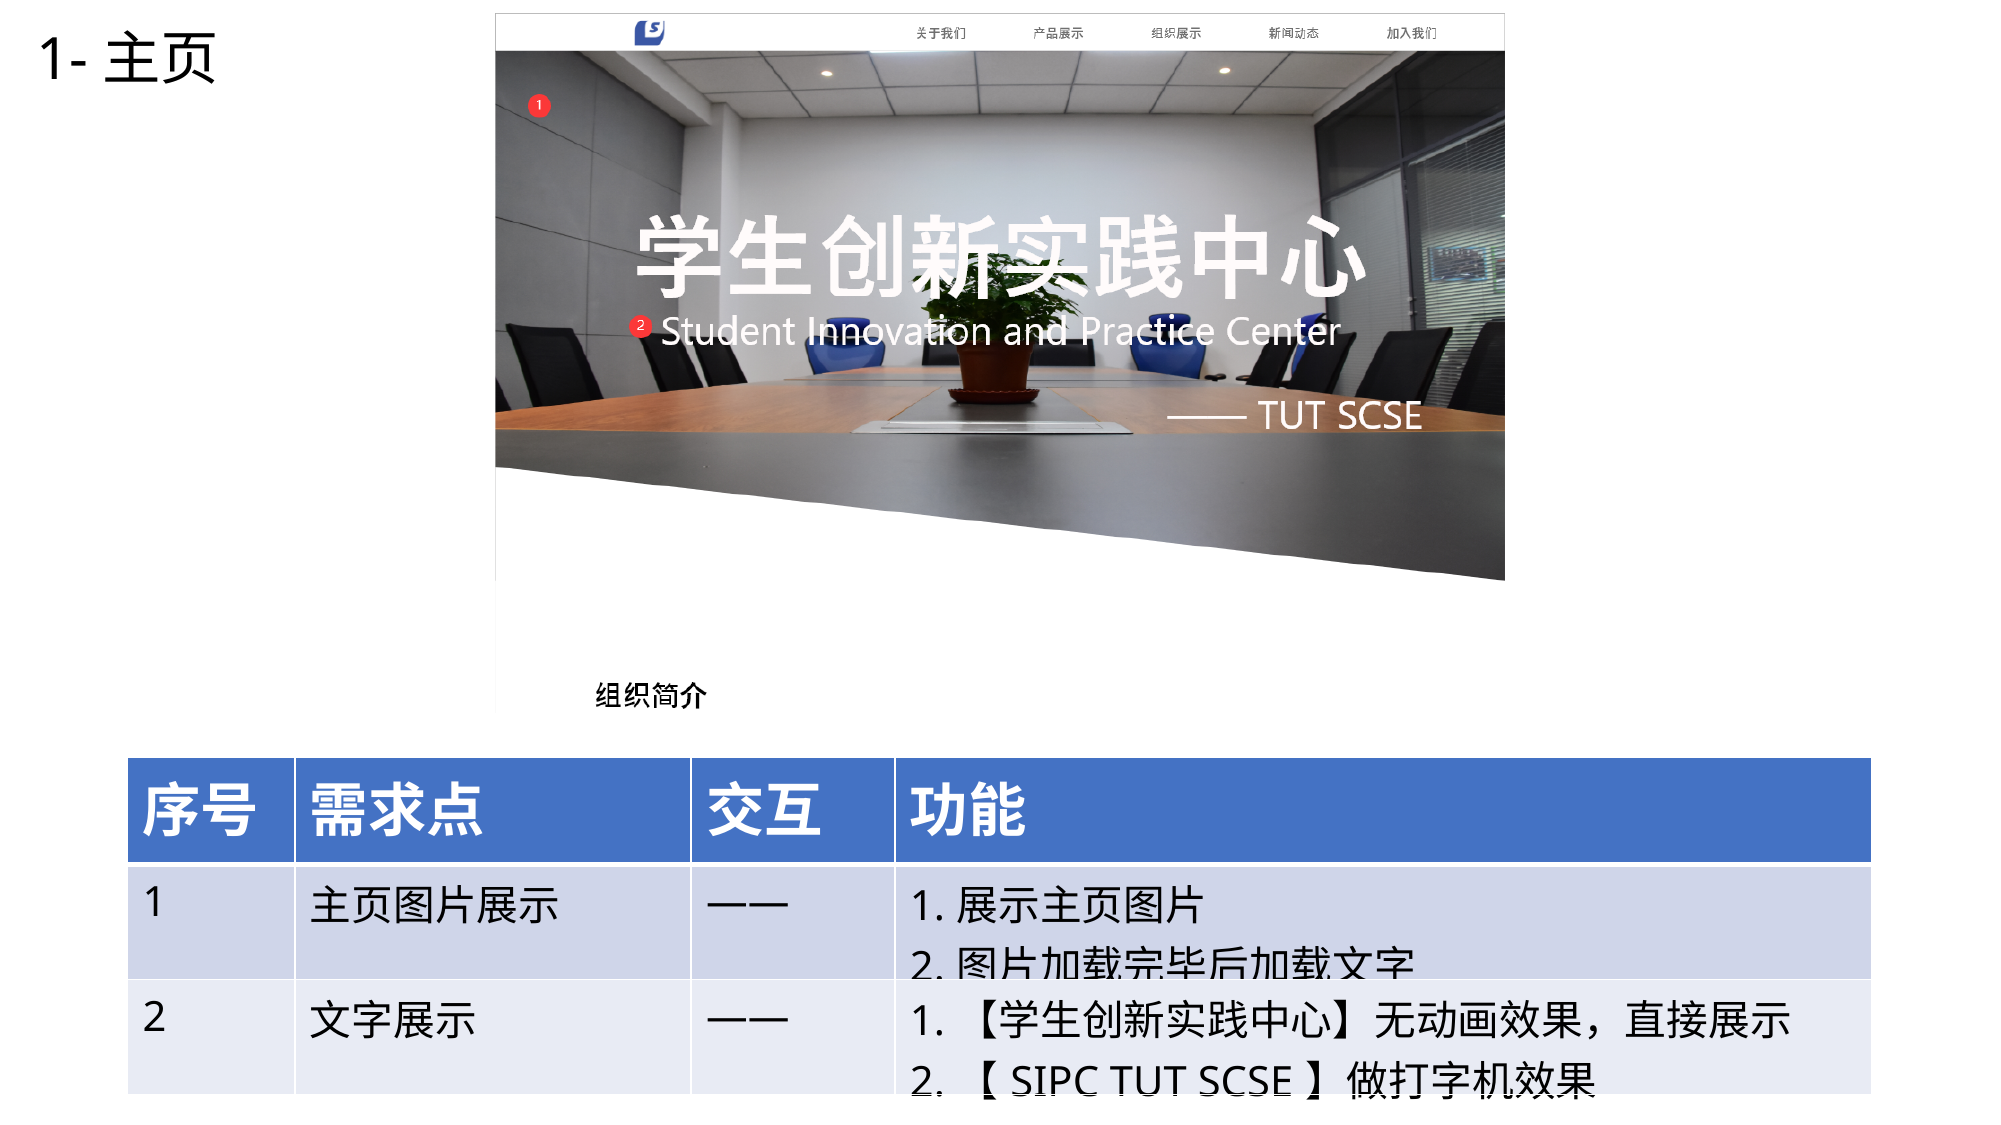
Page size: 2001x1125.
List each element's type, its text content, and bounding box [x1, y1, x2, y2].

table_cell —— [692, 980, 894, 1094]
table_cell 主页图片展示 [296, 867, 690, 979]
table_cell 1.【学生创新实践中心】无动画效果，直接展示 2.【SIPC TUT SCSE】做打字机效果 [896, 980, 1871, 1094]
table_cell 1.展示主页图片 2.图片加载完毕后加载文字 [896, 867, 1871, 979]
picture [495, 13, 1505, 713]
table_cell 2 [128, 980, 294, 1094]
table_header 需求点 [296, 758, 690, 862]
table_cell 1 [128, 867, 294, 979]
text_box 1-主页 [21, 13, 234, 99]
table_cell 文字展示 [296, 980, 690, 1094]
table_cell —— [692, 867, 894, 979]
table_header 序号 [128, 758, 294, 862]
table_header 交互 [692, 758, 894, 862]
table_header 功能 [896, 758, 1871, 862]
